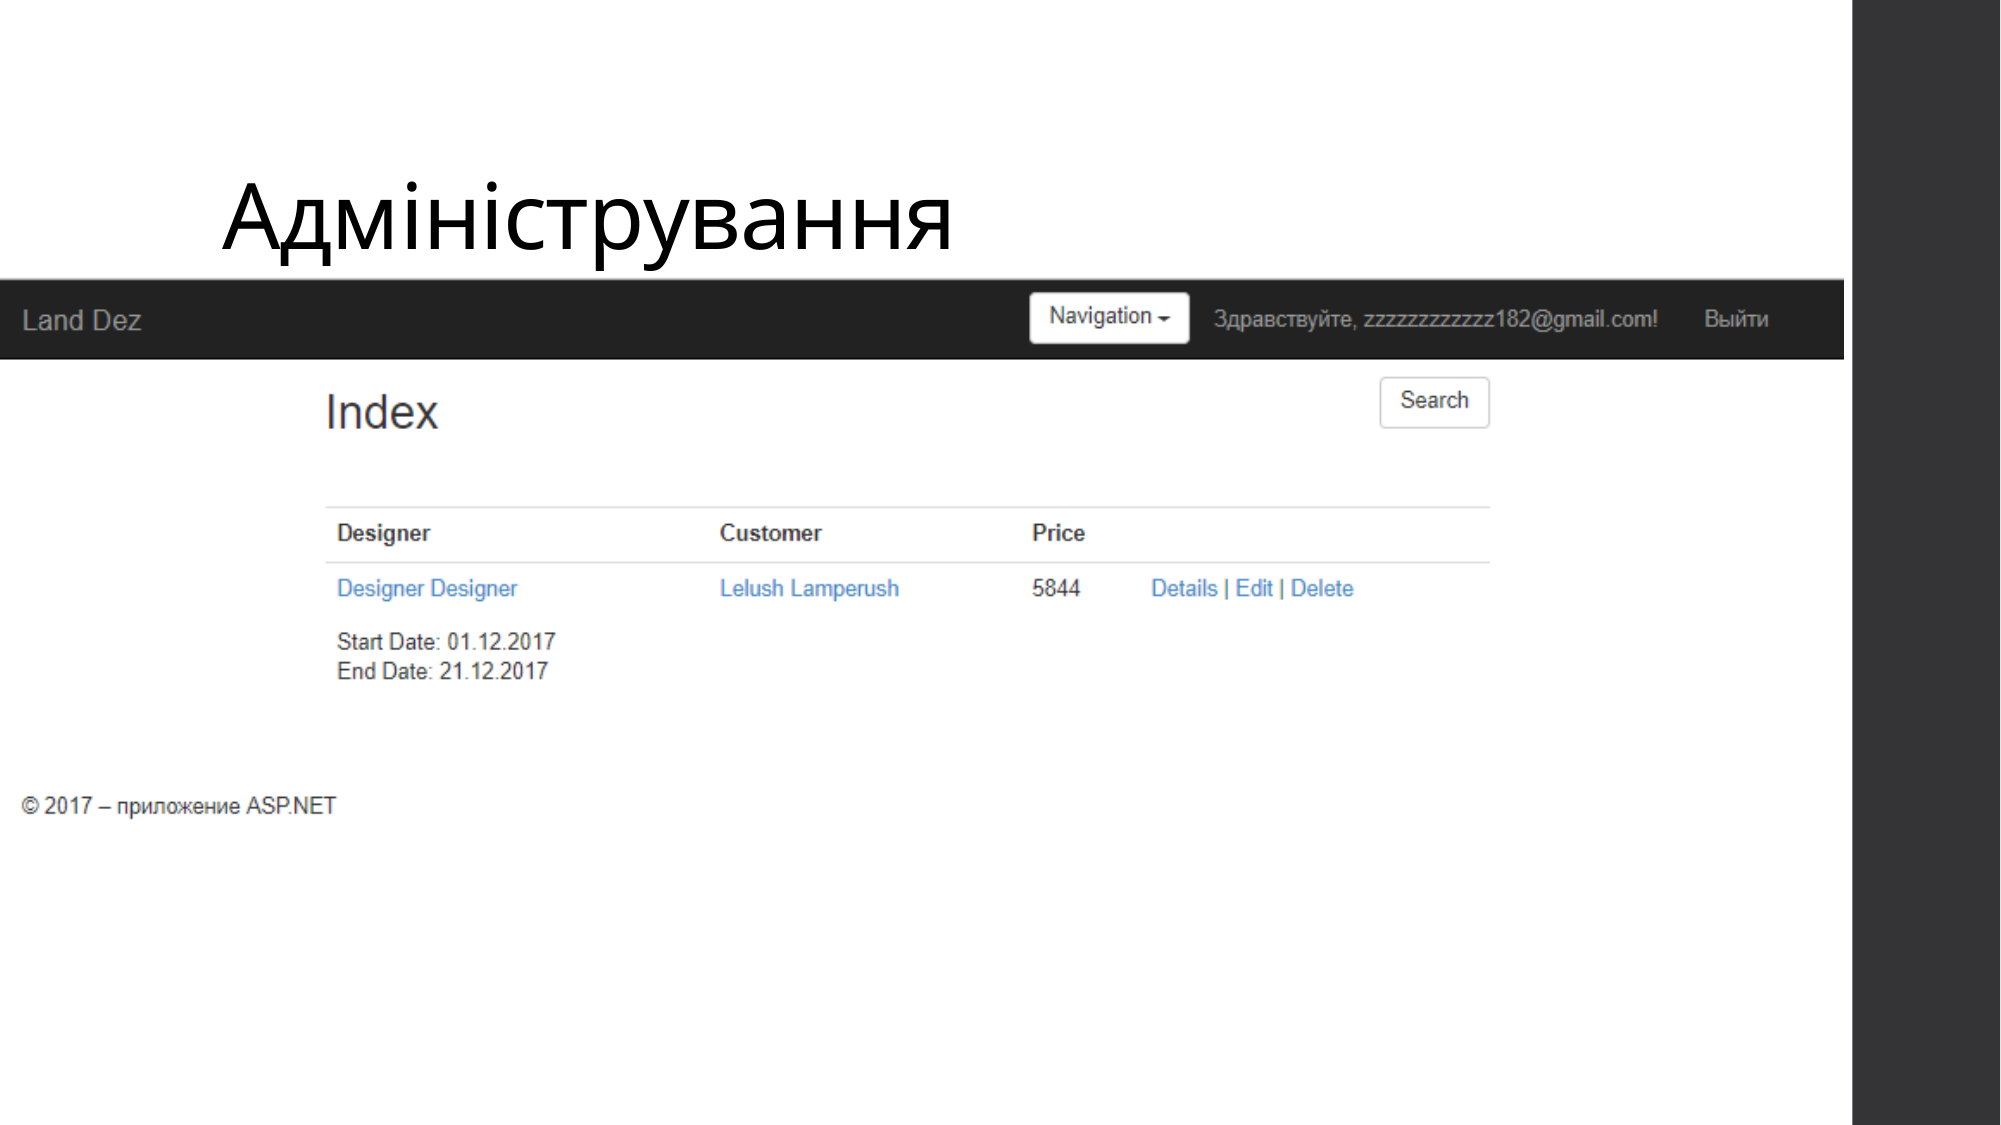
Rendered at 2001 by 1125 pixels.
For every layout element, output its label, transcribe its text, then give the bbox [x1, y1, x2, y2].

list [0, 277, 1844, 923]
title Адміністрування [206, 60, 1797, 272]
